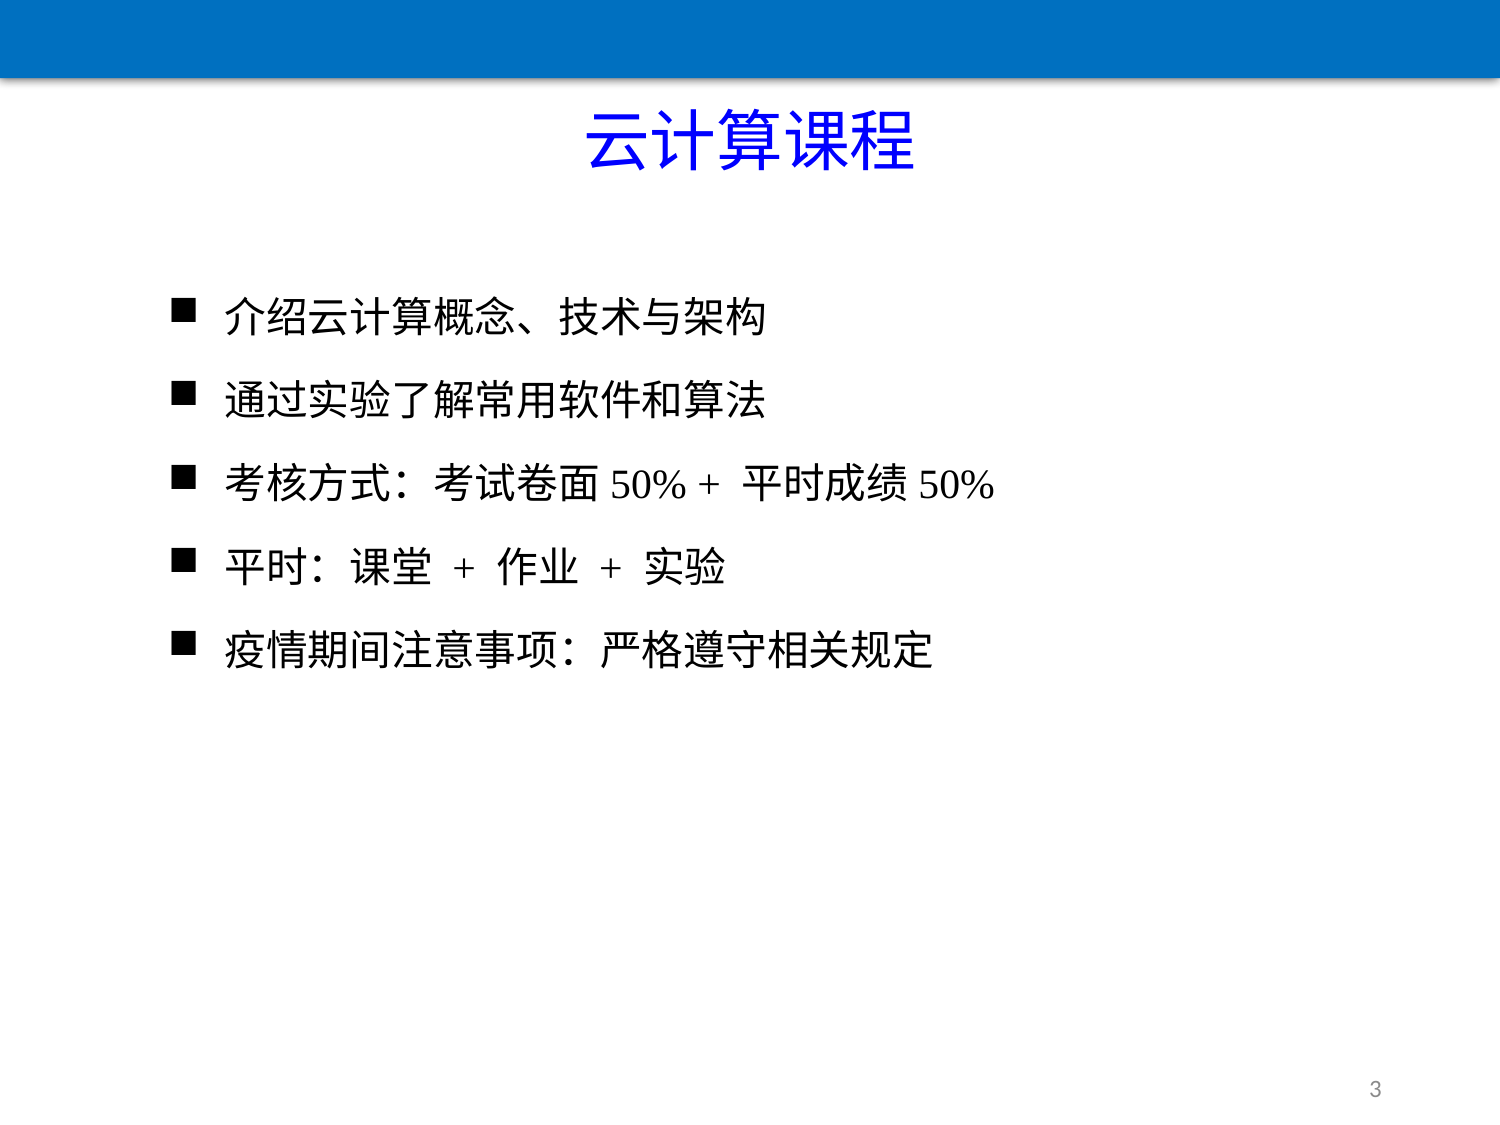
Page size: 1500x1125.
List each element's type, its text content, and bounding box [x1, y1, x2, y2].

text_box [0, 0, 1500, 79]
slide_number 3 [1059, 1057, 1397, 1118]
text_box 云计算课程 [0, 91, 1500, 187]
text_box 介绍云计算概念、技术与架构 通过实验了解常用软件和算法 考核方式：考试卷面50% + 平时成绩50% 平时：课堂 + 作业 + 实验 疫情期间注意事项：严格遵守相关规定 [153, 258, 1365, 682]
